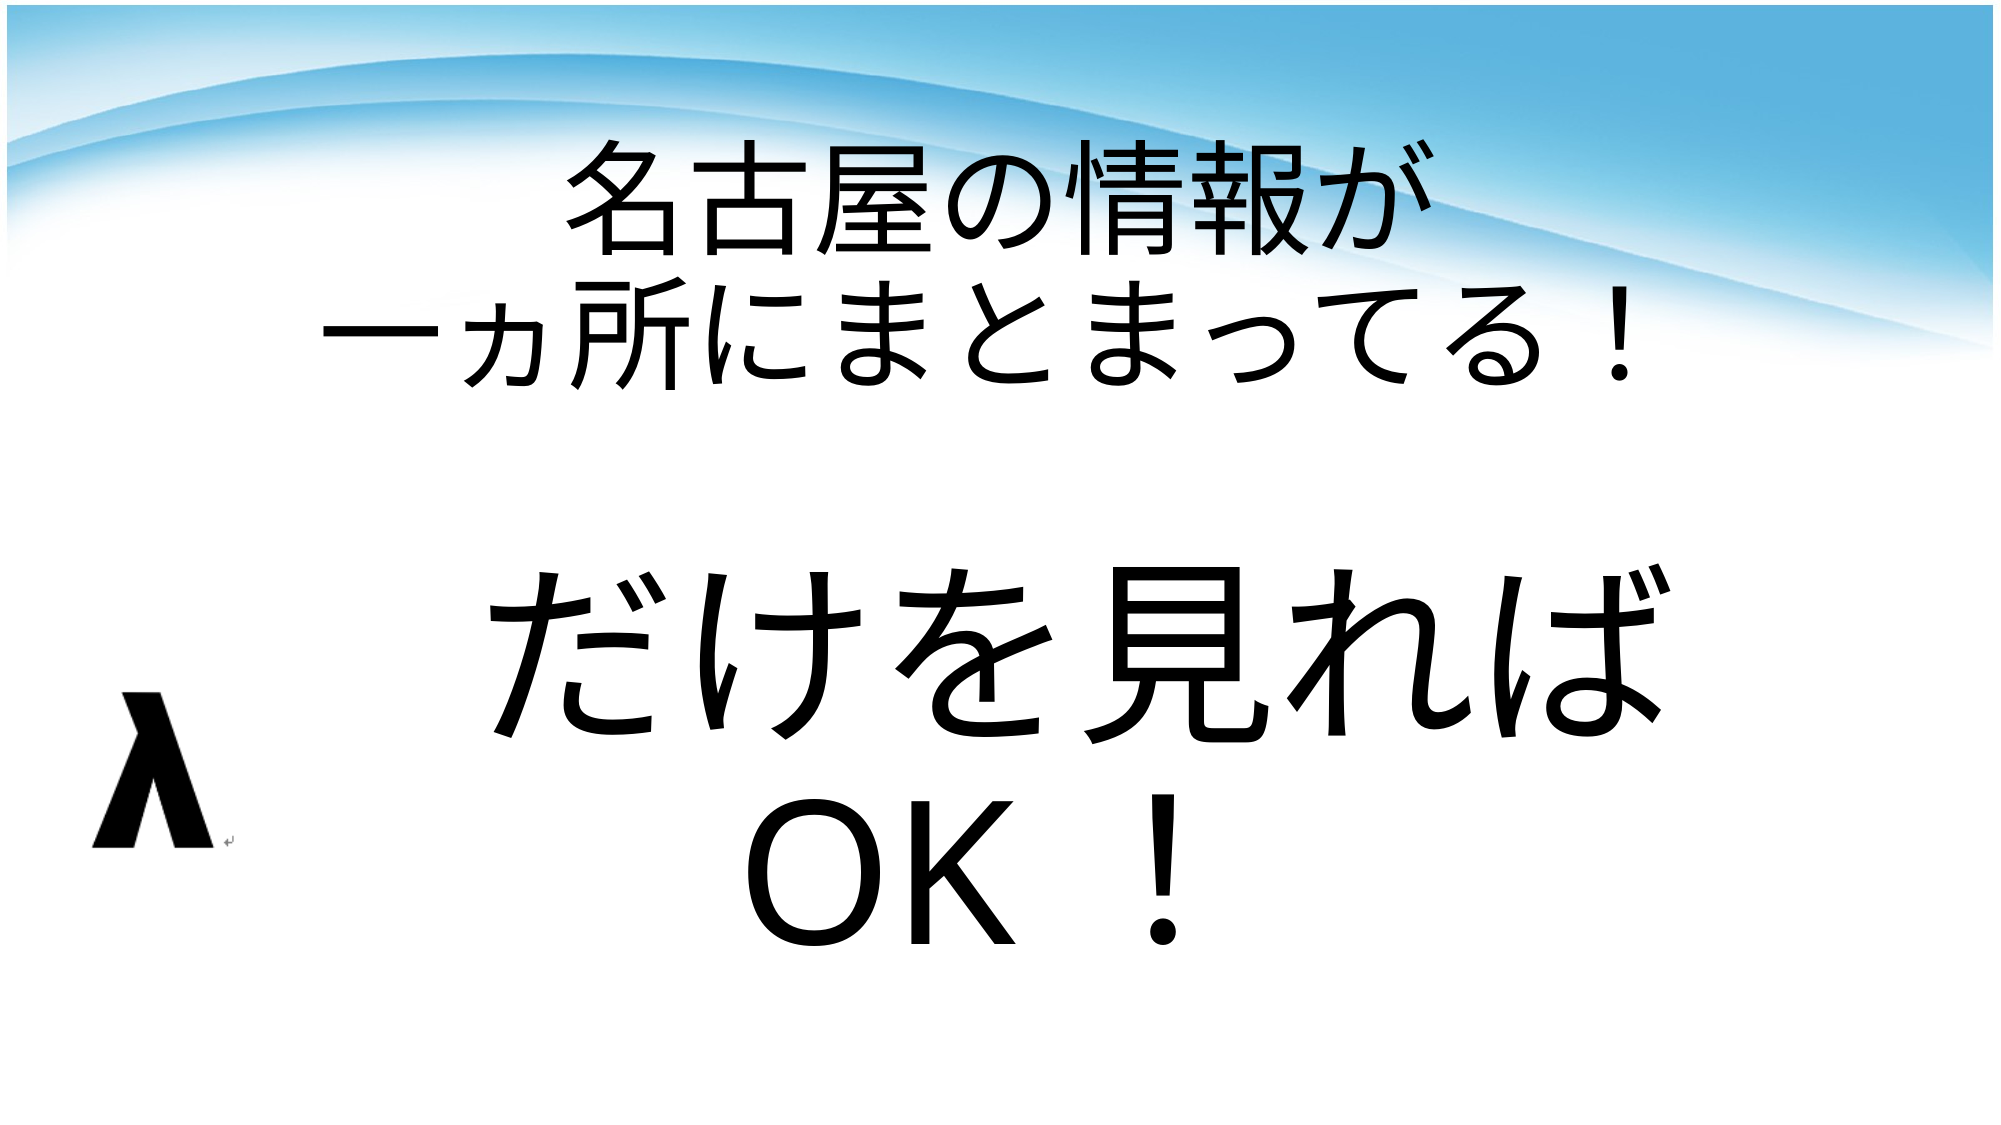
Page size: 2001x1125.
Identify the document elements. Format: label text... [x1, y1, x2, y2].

picture [57, 661, 242, 884]
title 名古屋の情報が 一ヵ所にまとまってる！ だけを見ればOK！ [0, 0, 2000, 1125]
